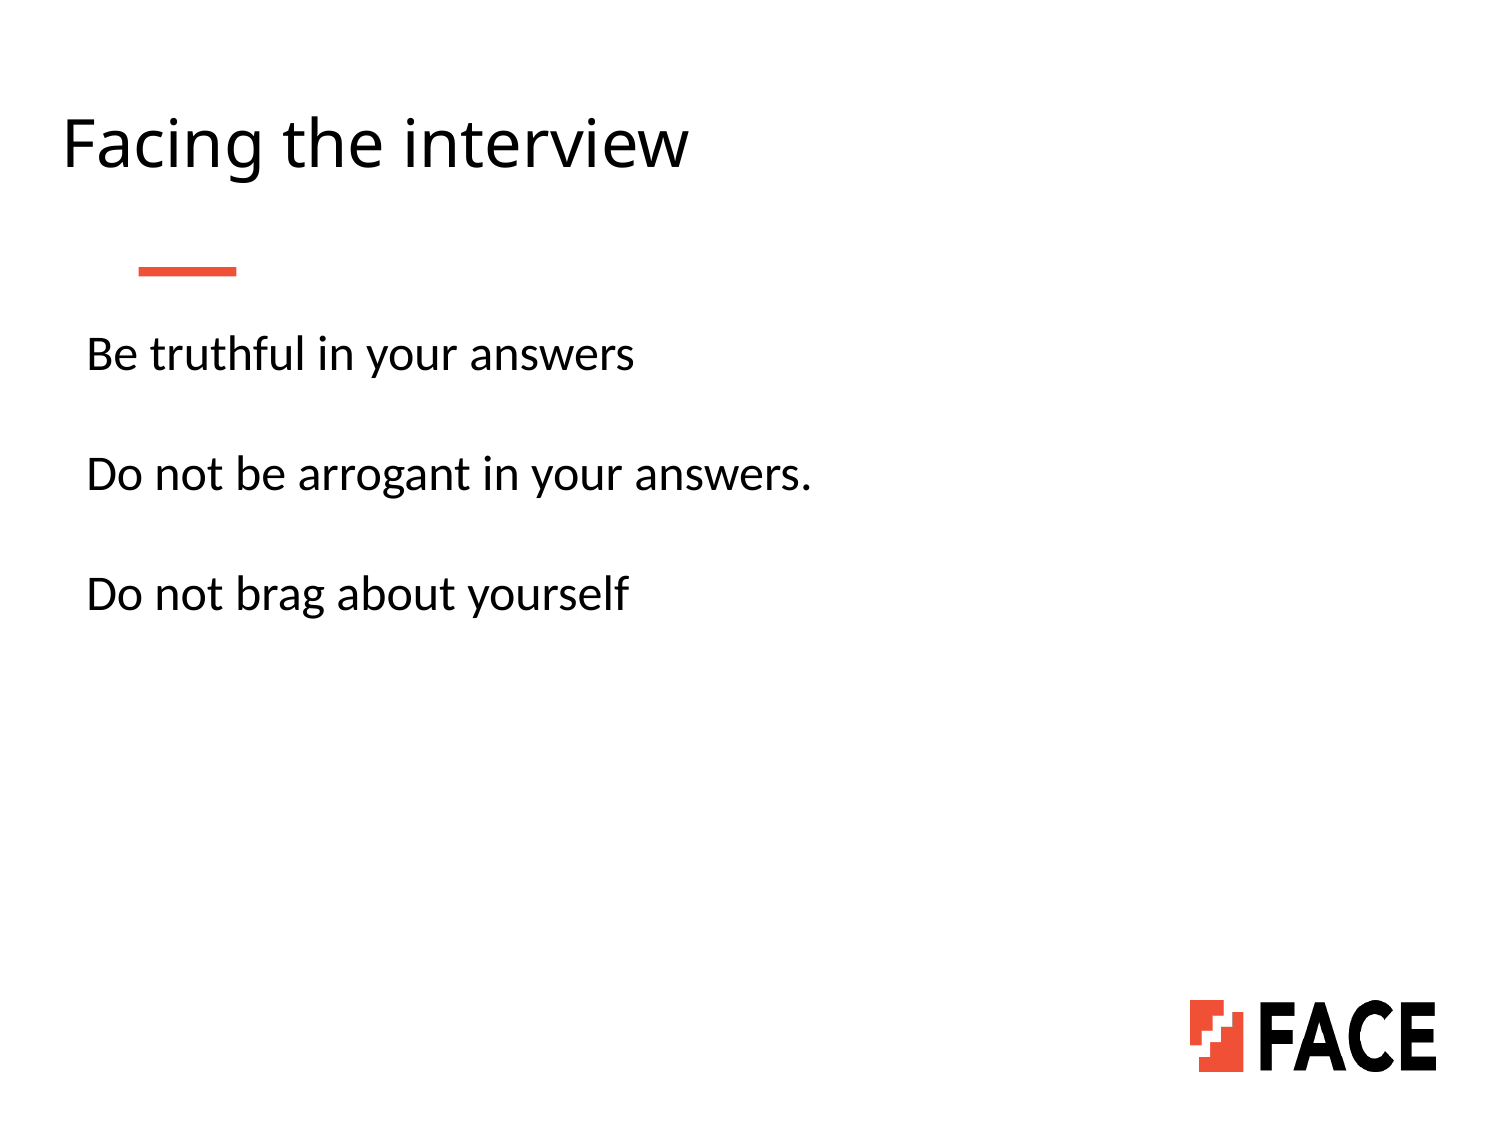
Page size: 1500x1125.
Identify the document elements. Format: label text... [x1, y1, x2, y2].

text_box [137, 265, 238, 279]
text_box Be truthful in your answers Do not be arrogant in your answers. Do not brag about yourself [81, 316, 1371, 746]
picture [1189, 1000, 1436, 1072]
text_box Facing the interview [46, 93, 1439, 189]
